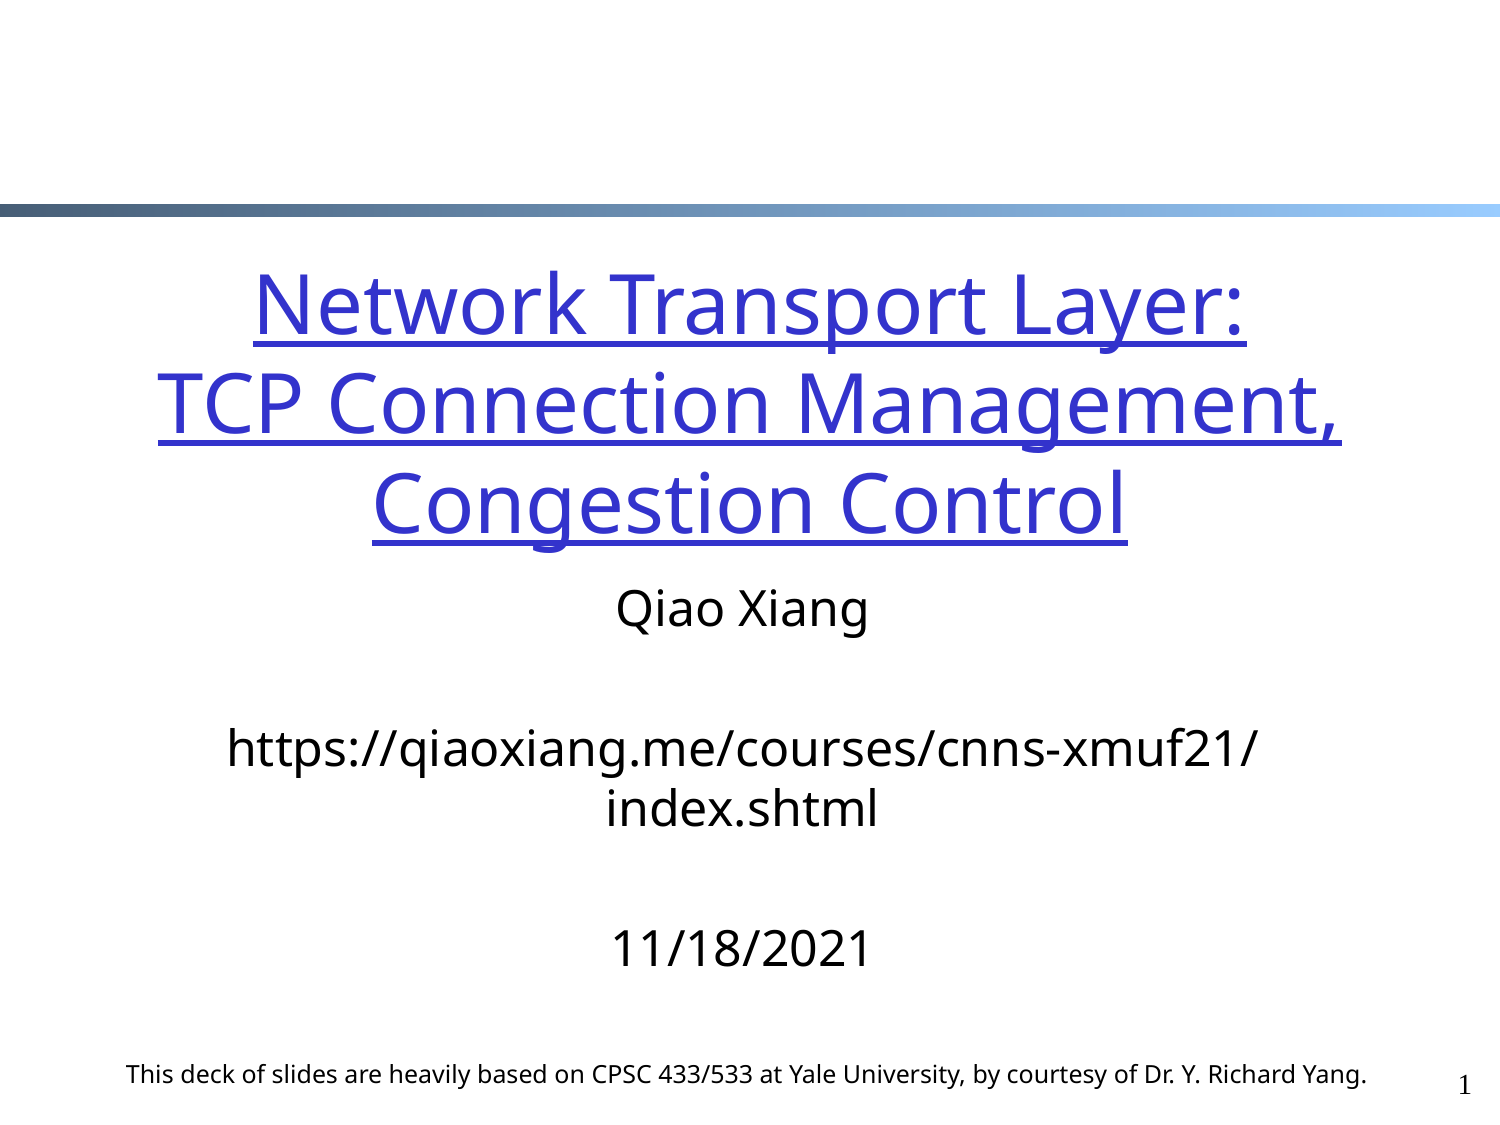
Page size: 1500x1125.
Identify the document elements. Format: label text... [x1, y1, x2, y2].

text_box This deck of slides are heavily based on CPSC 433/533 at Yale University, by courtesy of Dr. Y. Richard Yang. [111, 1051, 1391, 1096]
title Network Transport Layer: TCP Connection Management, Congestion Control [112, 232, 1388, 570]
text_box Qiao Xiang https://qiaoxiang.me/courses/cnns-xmuf21/index.shtml 11/18/2021 [167, 568, 1318, 857]
slide_number 1 [1418, 1057, 1488, 1115]
text_box [1424, 204, 1428, 217]
